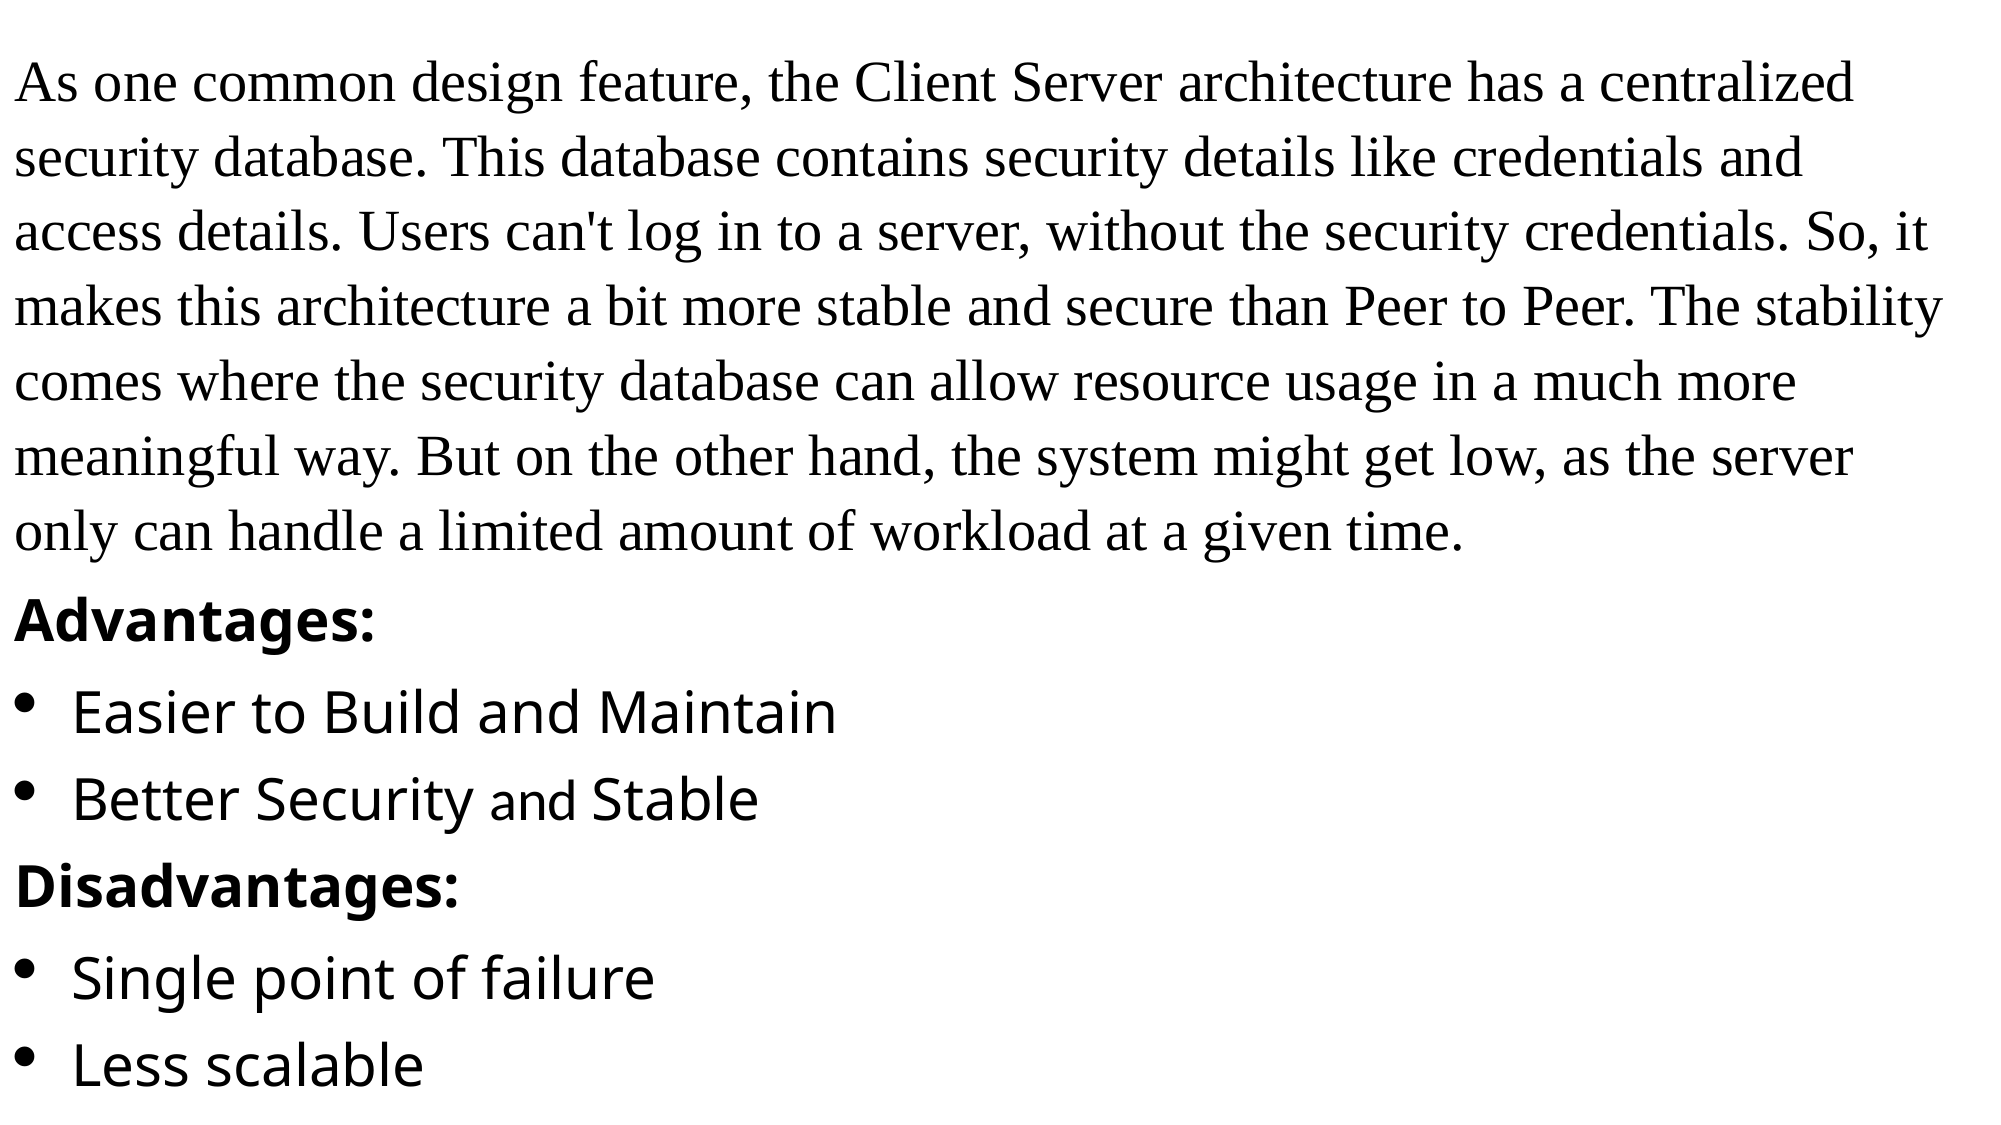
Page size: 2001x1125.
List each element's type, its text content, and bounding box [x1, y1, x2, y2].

text_box As one common design feature, the Client Server architecture has a centralized security database. This database contains security details like credentials and access details. Users can't log in to a server, without the security credentials. So, it makes this architecture a bit more stable and secure than Peer to Peer. The stability comes where the security database can allow resource usage in a much more meaningful way. But on the other hand, the system might get low, as the server only can handle a limited amount of workload at a given time. Advantages: Easier to Build and Maintain Better Security and Stable Disadvantages: Single point of failure Less scalable [0, 30, 1982, 1106]
